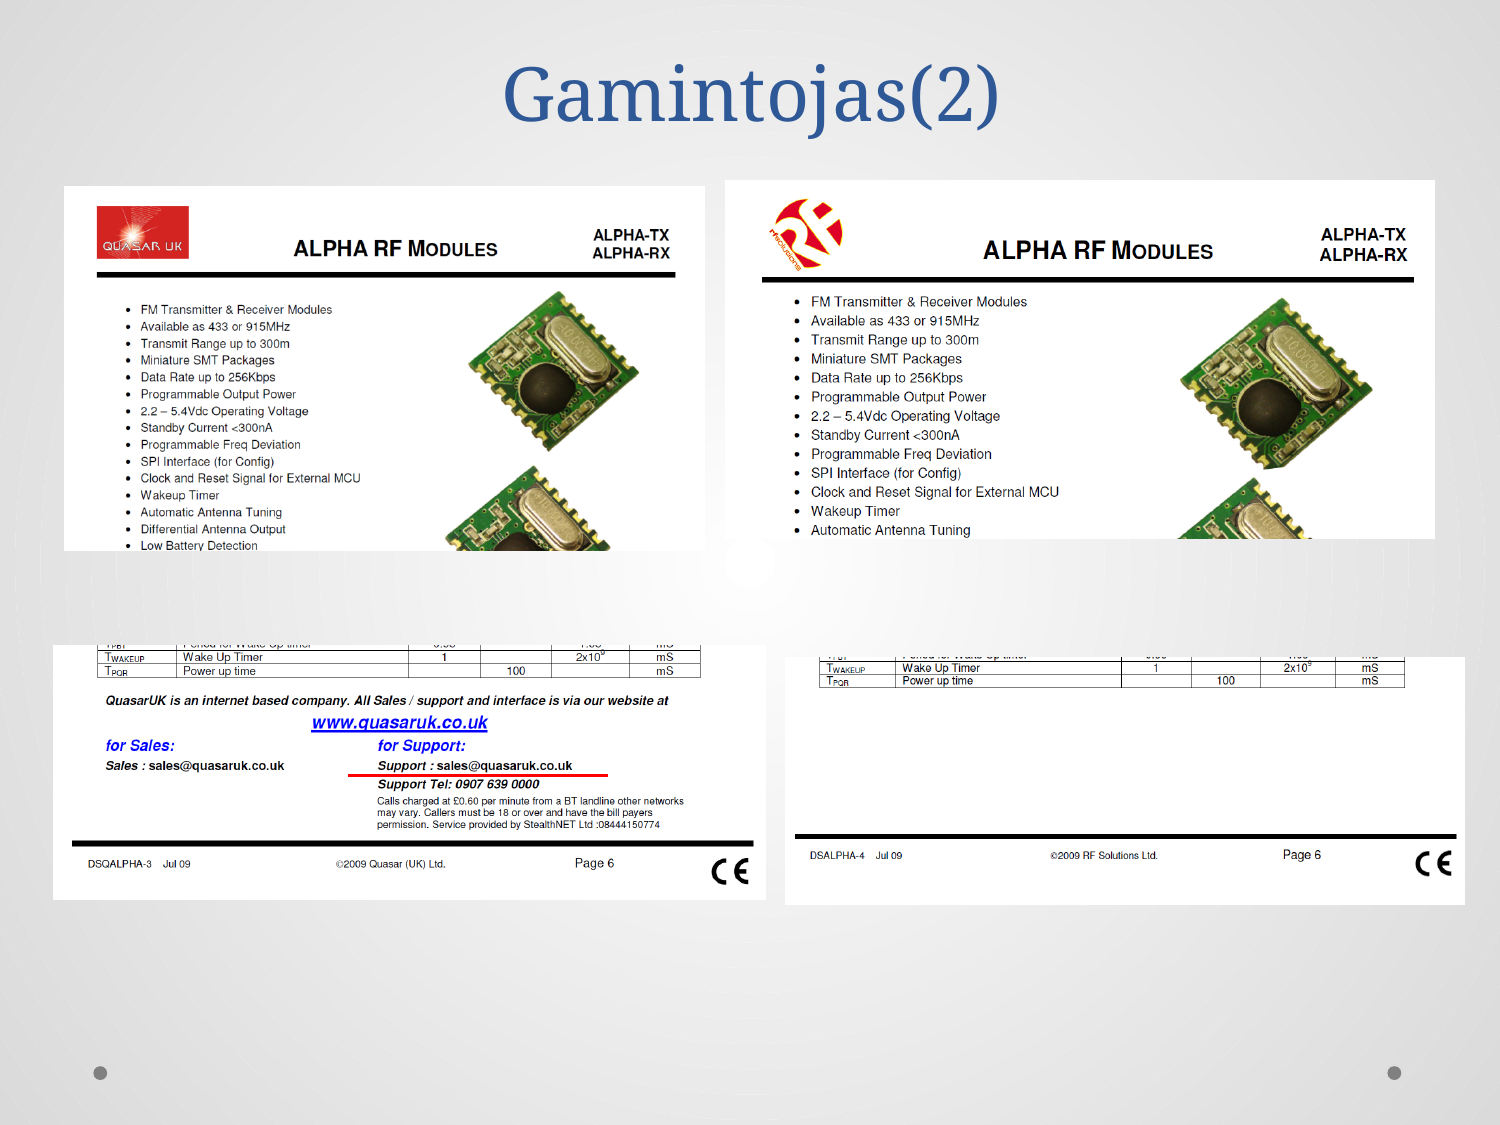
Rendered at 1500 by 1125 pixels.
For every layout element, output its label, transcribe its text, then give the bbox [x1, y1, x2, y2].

picture [785, 657, 1465, 906]
picture [725, 180, 1435, 540]
picture [64, 186, 706, 551]
title Gamintojas(2) [76, 30, 1427, 145]
list [76, 196, 1412, 1071]
picture [52, 644, 766, 901]
